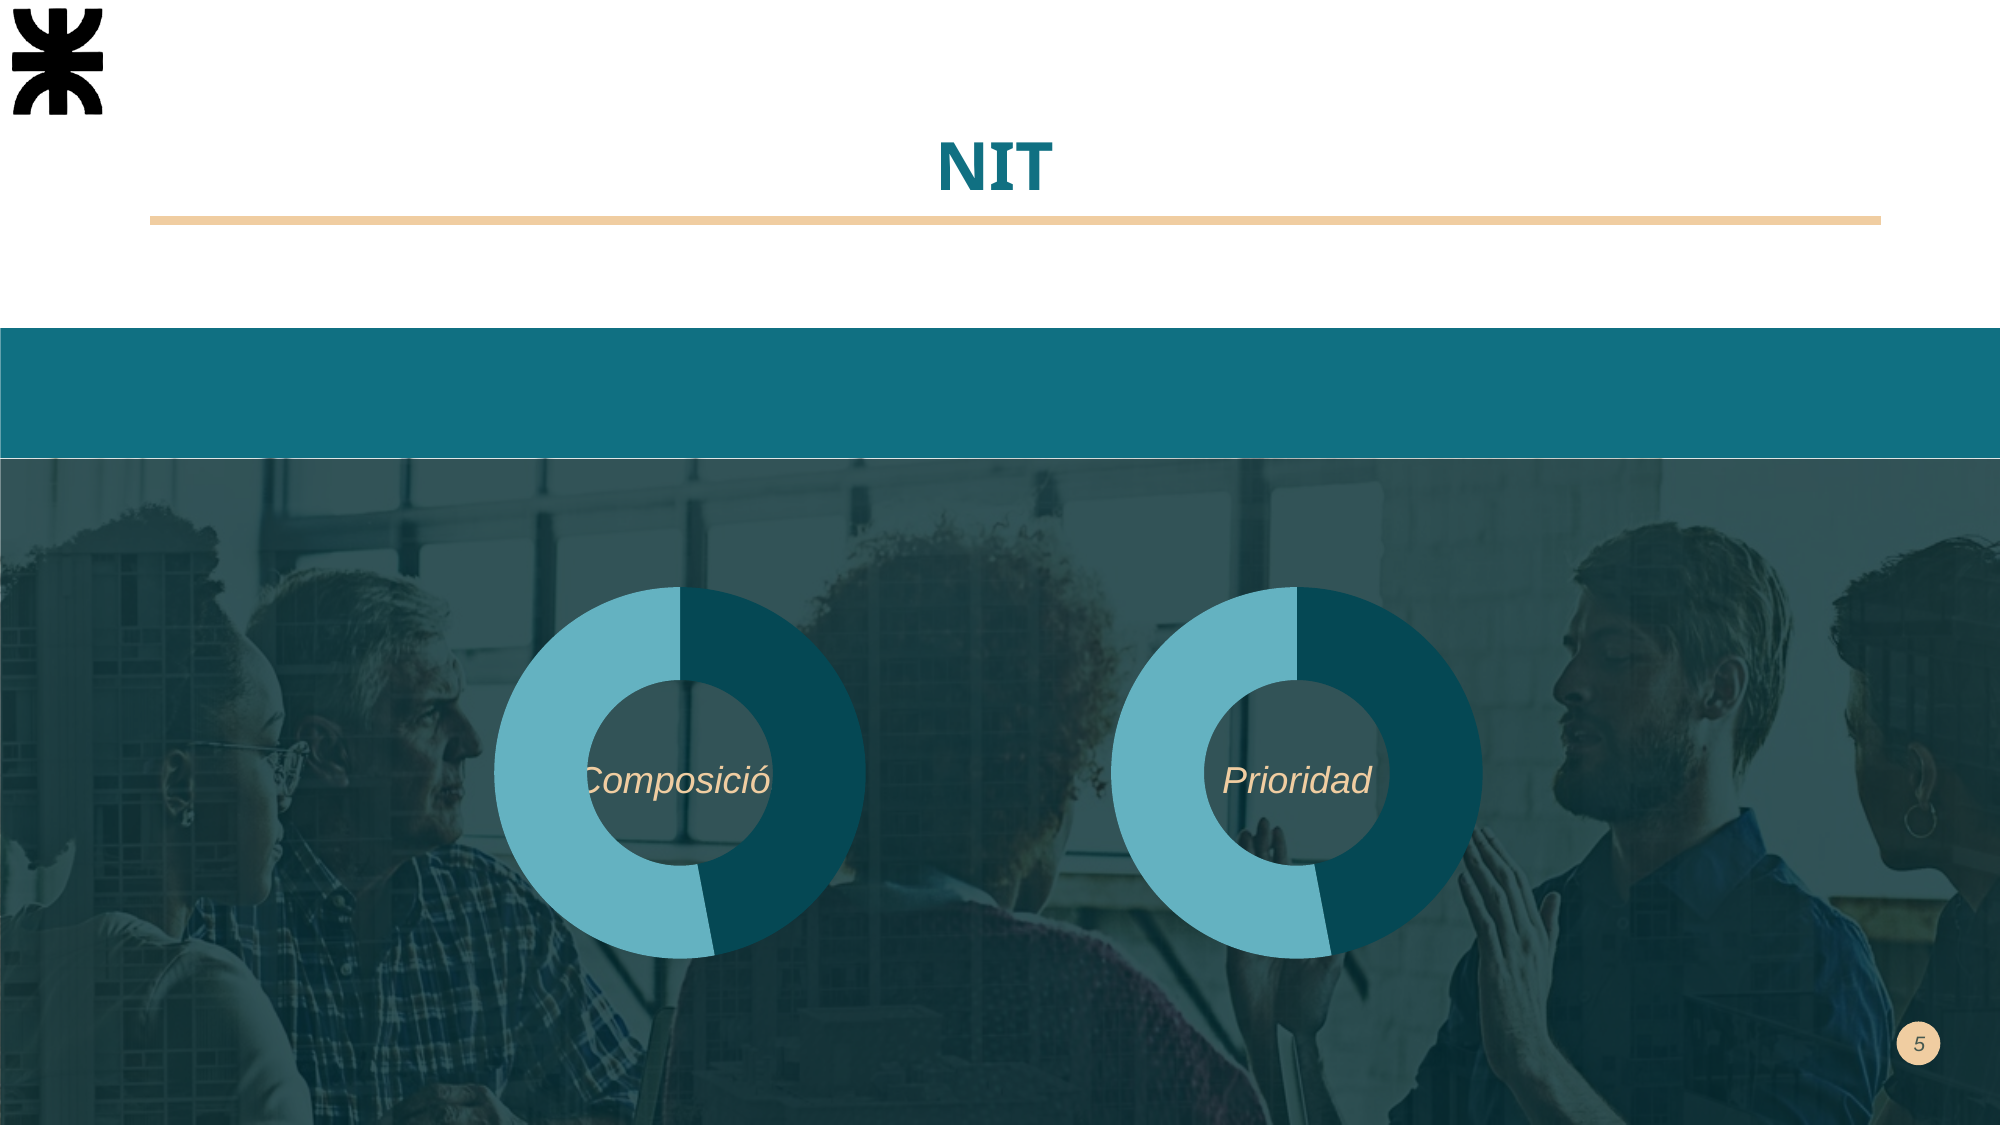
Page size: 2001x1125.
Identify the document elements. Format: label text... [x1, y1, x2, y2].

chart [382, 579, 977, 967]
title NIT [132, 59, 1858, 278]
chart [999, 579, 1594, 967]
picture [12, 8, 103, 115]
picture [0, 458, 2000, 1125]
